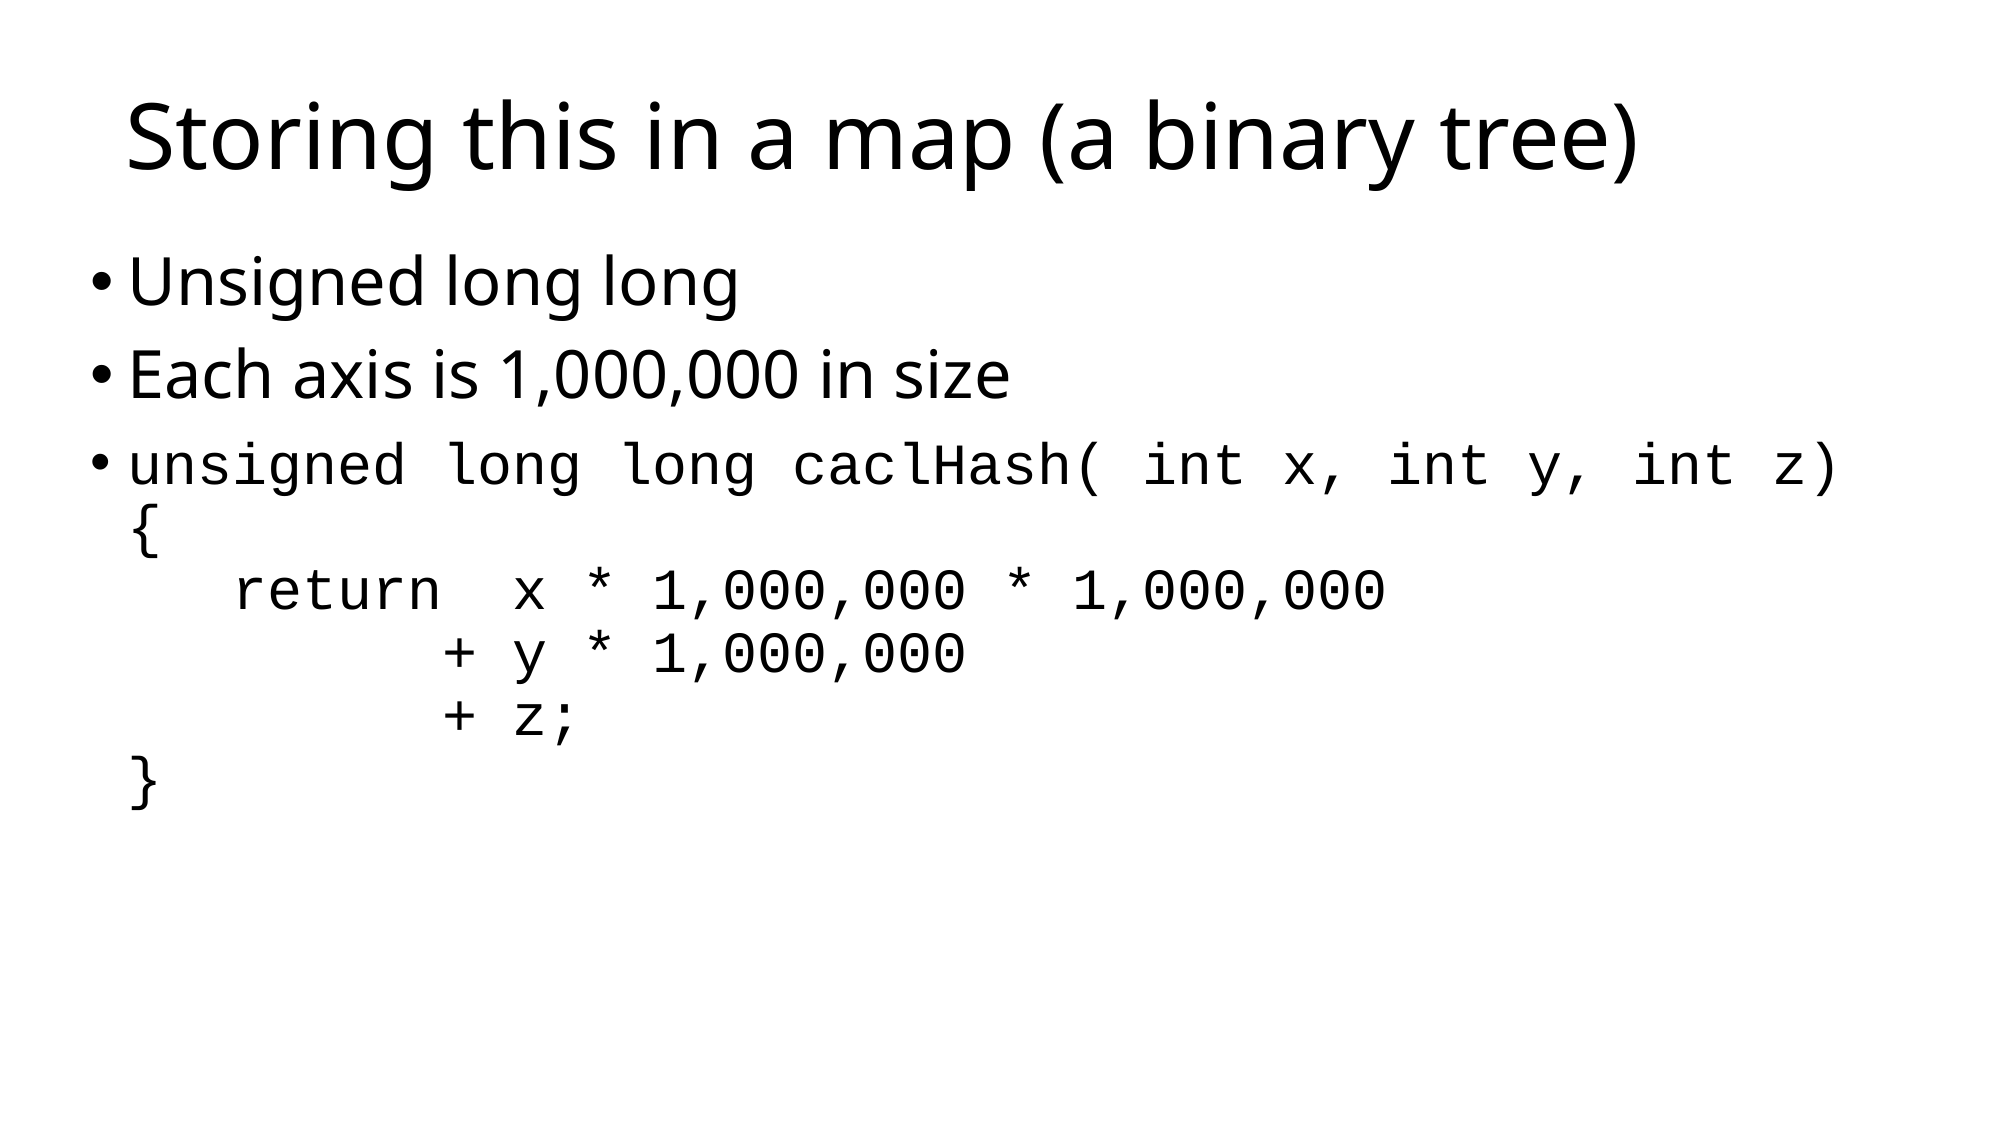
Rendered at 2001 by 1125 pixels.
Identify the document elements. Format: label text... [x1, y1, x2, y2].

list Unsigned long long Each axis is 1,000,000 in size unsigned long long caclHash( int x, int y, int z) { return x * 1,000,000 * 1,000,000 + y * 1,000,000 + z; } [75, 240, 1924, 1045]
title Storing this in a map (a binary tree) [110, 63, 1836, 217]
